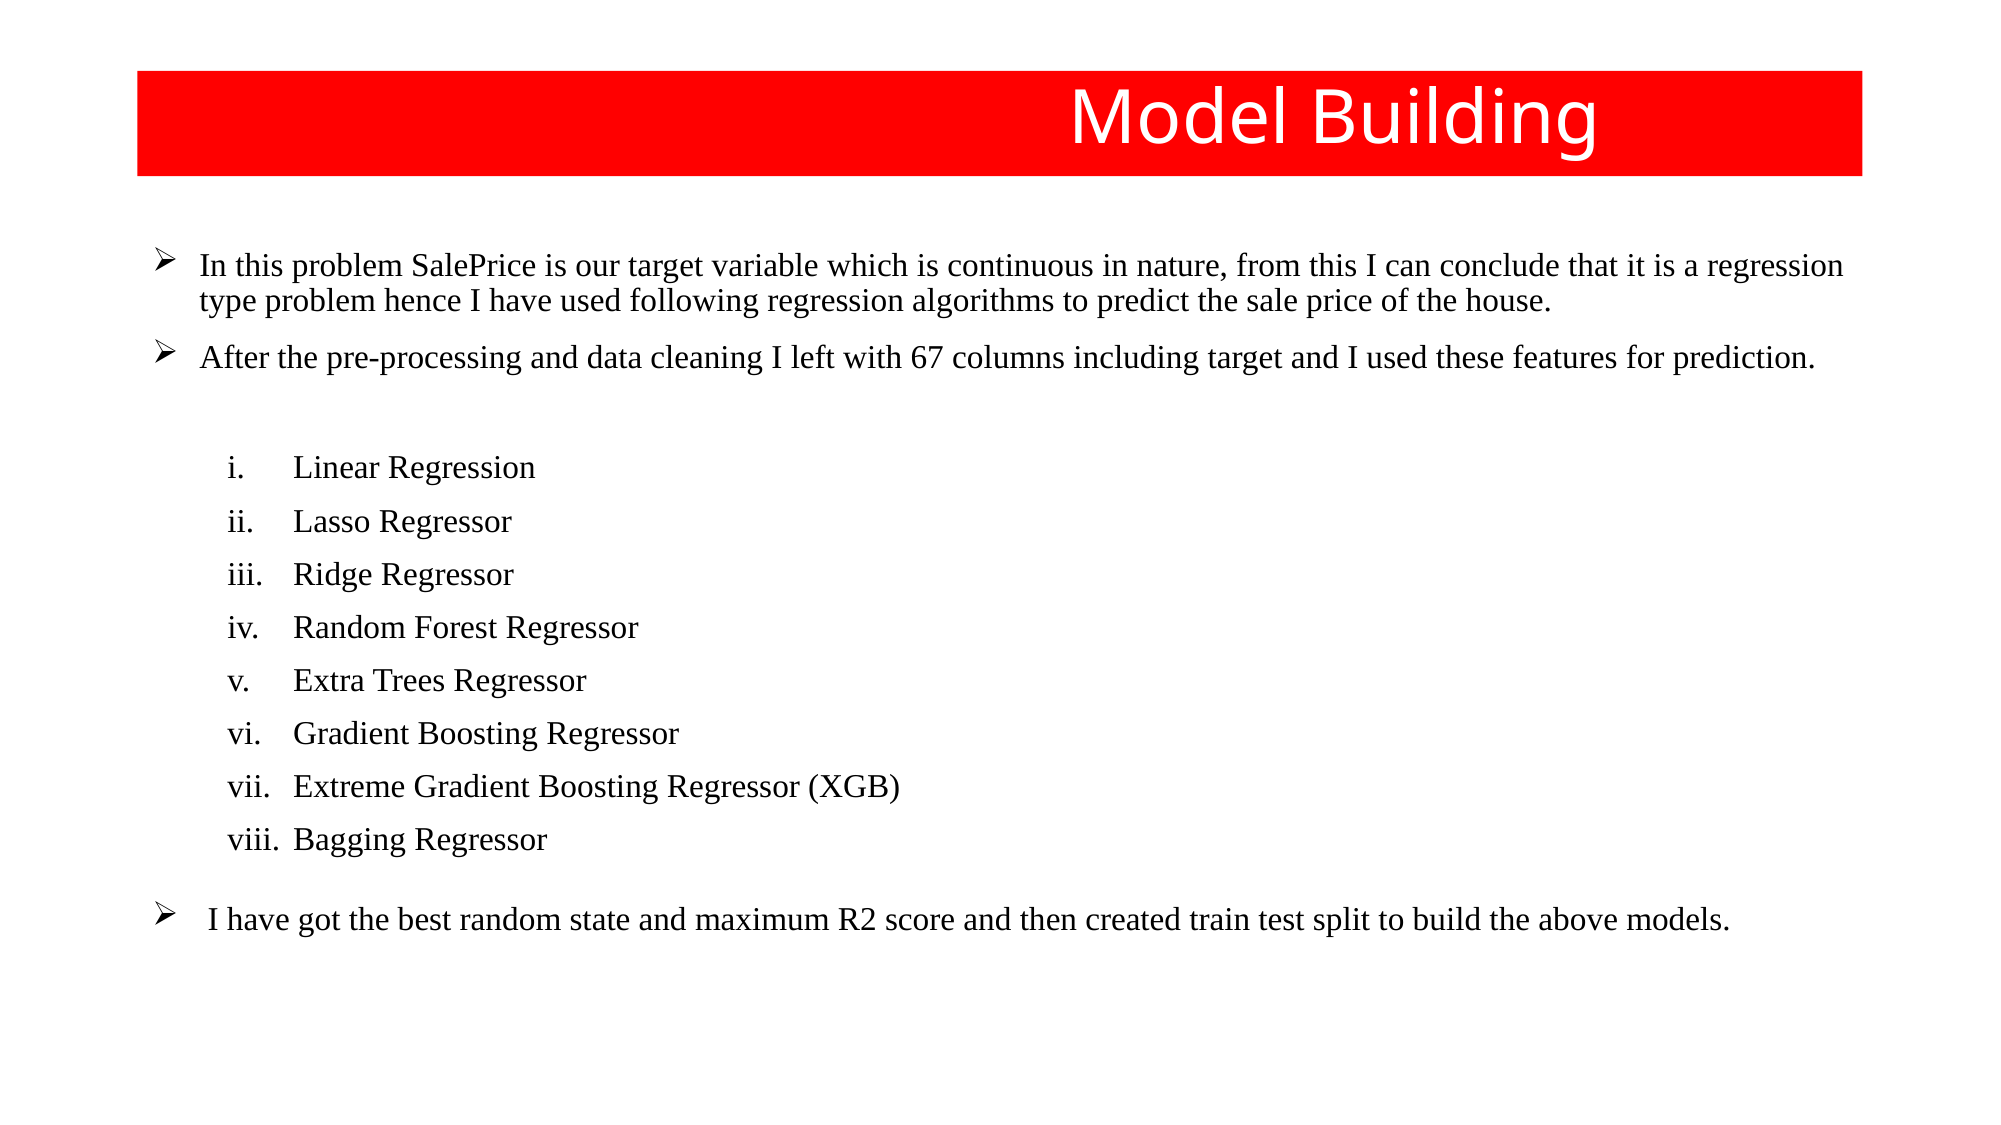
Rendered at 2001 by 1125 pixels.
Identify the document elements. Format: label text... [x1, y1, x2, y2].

list In this problem SalePrice is our target variable which is continuous in nature, from this I can conclude that it is a regression type problem hence I have used following regression algorithms to predict the sale price of the house. After the pre-processing and data cleaning I left with 67 columns including target and I used these features for prediction. Linear Regression Lasso Regressor Ridge Regressor Random Forest Regressor Extra Trees Regressor Gradient Boosting Regressor Extreme Gradient Boosting Regressor (XGB) Bagging Regressor I have got the best random state and maximum R2 score and then created train test split to build the above models. [137, 239, 1863, 992]
title Model Building [137, 70, 1863, 177]
